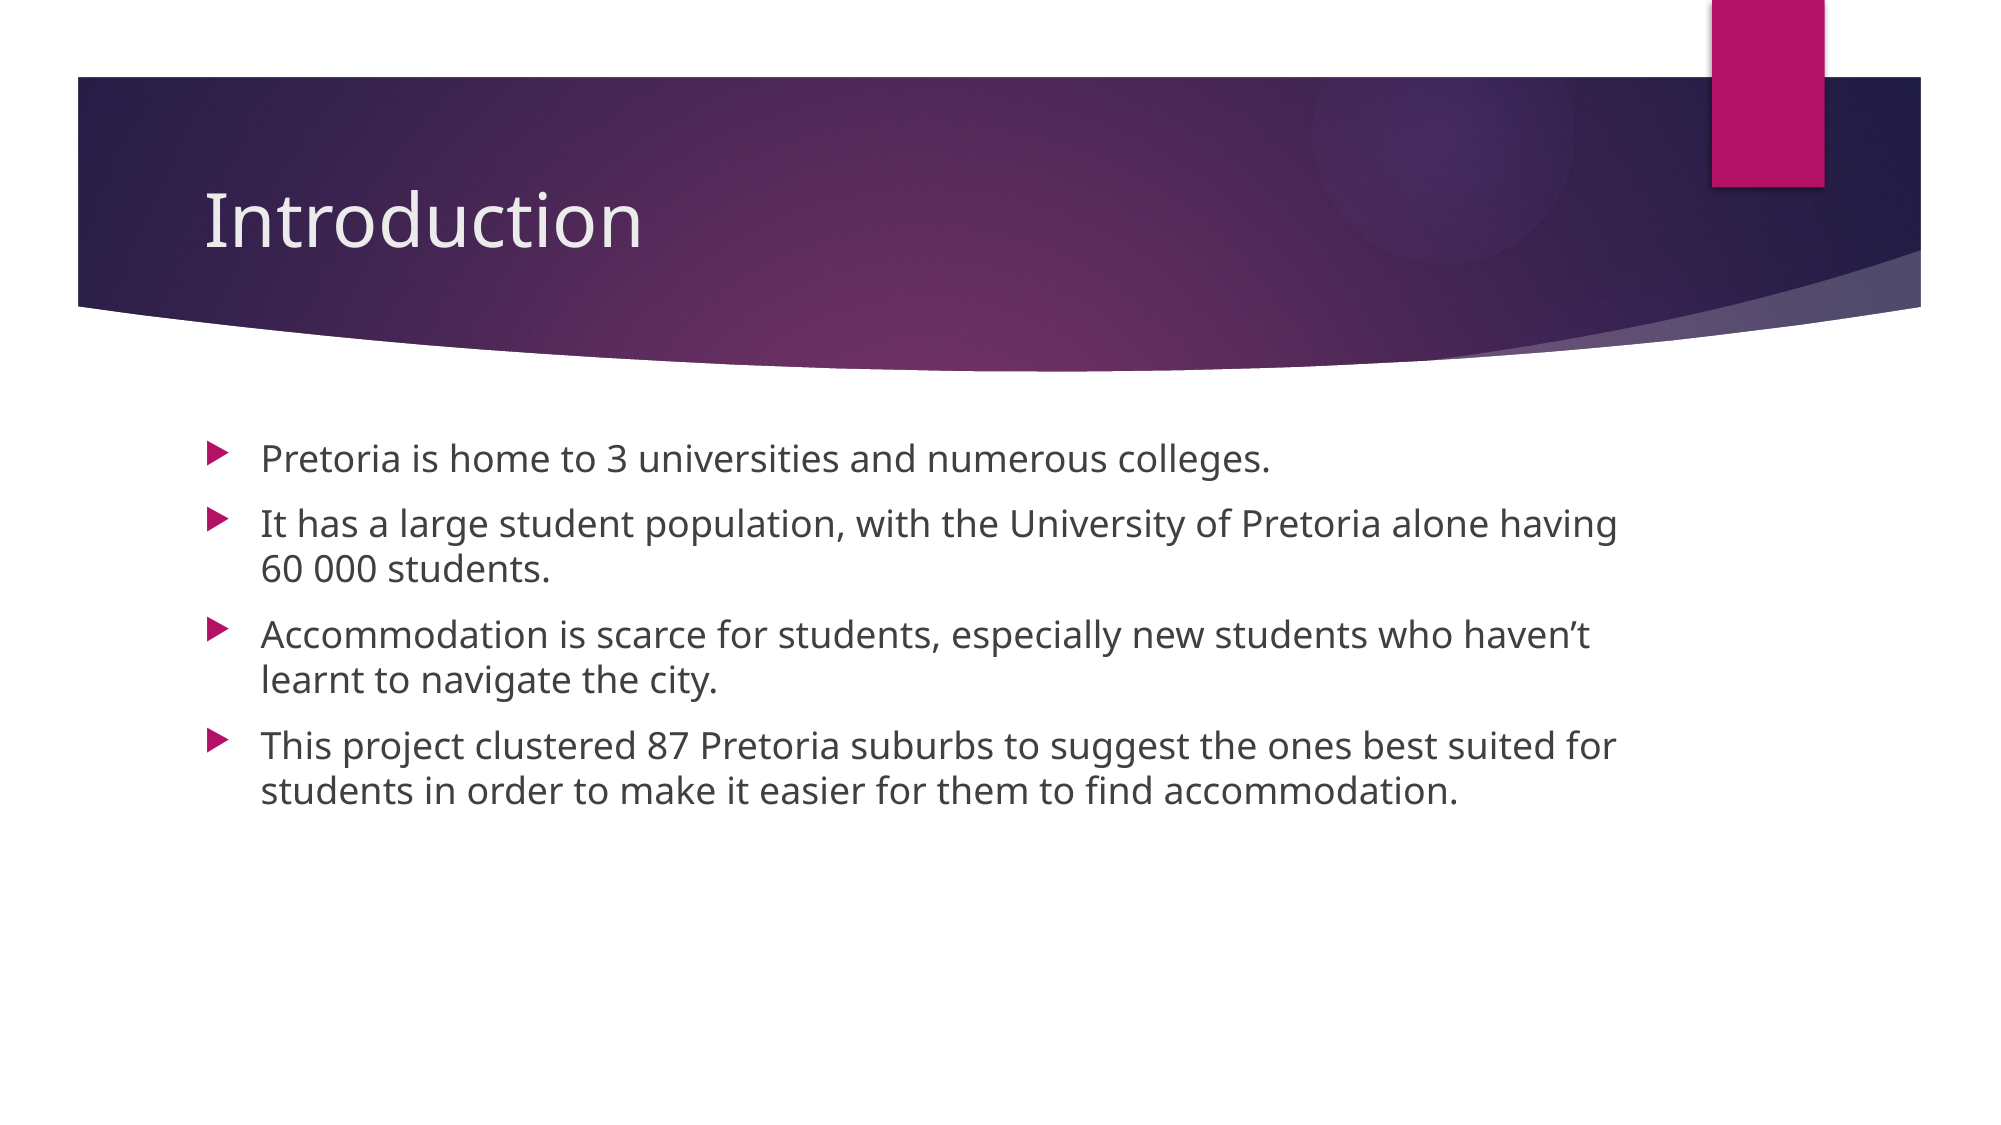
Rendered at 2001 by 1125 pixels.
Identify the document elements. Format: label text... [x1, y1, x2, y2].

title Introduction [189, 159, 1627, 276]
list Pretoria is home to 3 universities and numerous colleges. It has a large student population, with the University of Pretoria alone having 60 000 students. Accommodation is scarce for students, especially new students who haven’t learnt to navigate the city. This project clustered 87 Pretoria suburbs to suggest the ones best suited for students in order to make it easier for them to find accommodation. [189, 427, 1638, 988]
